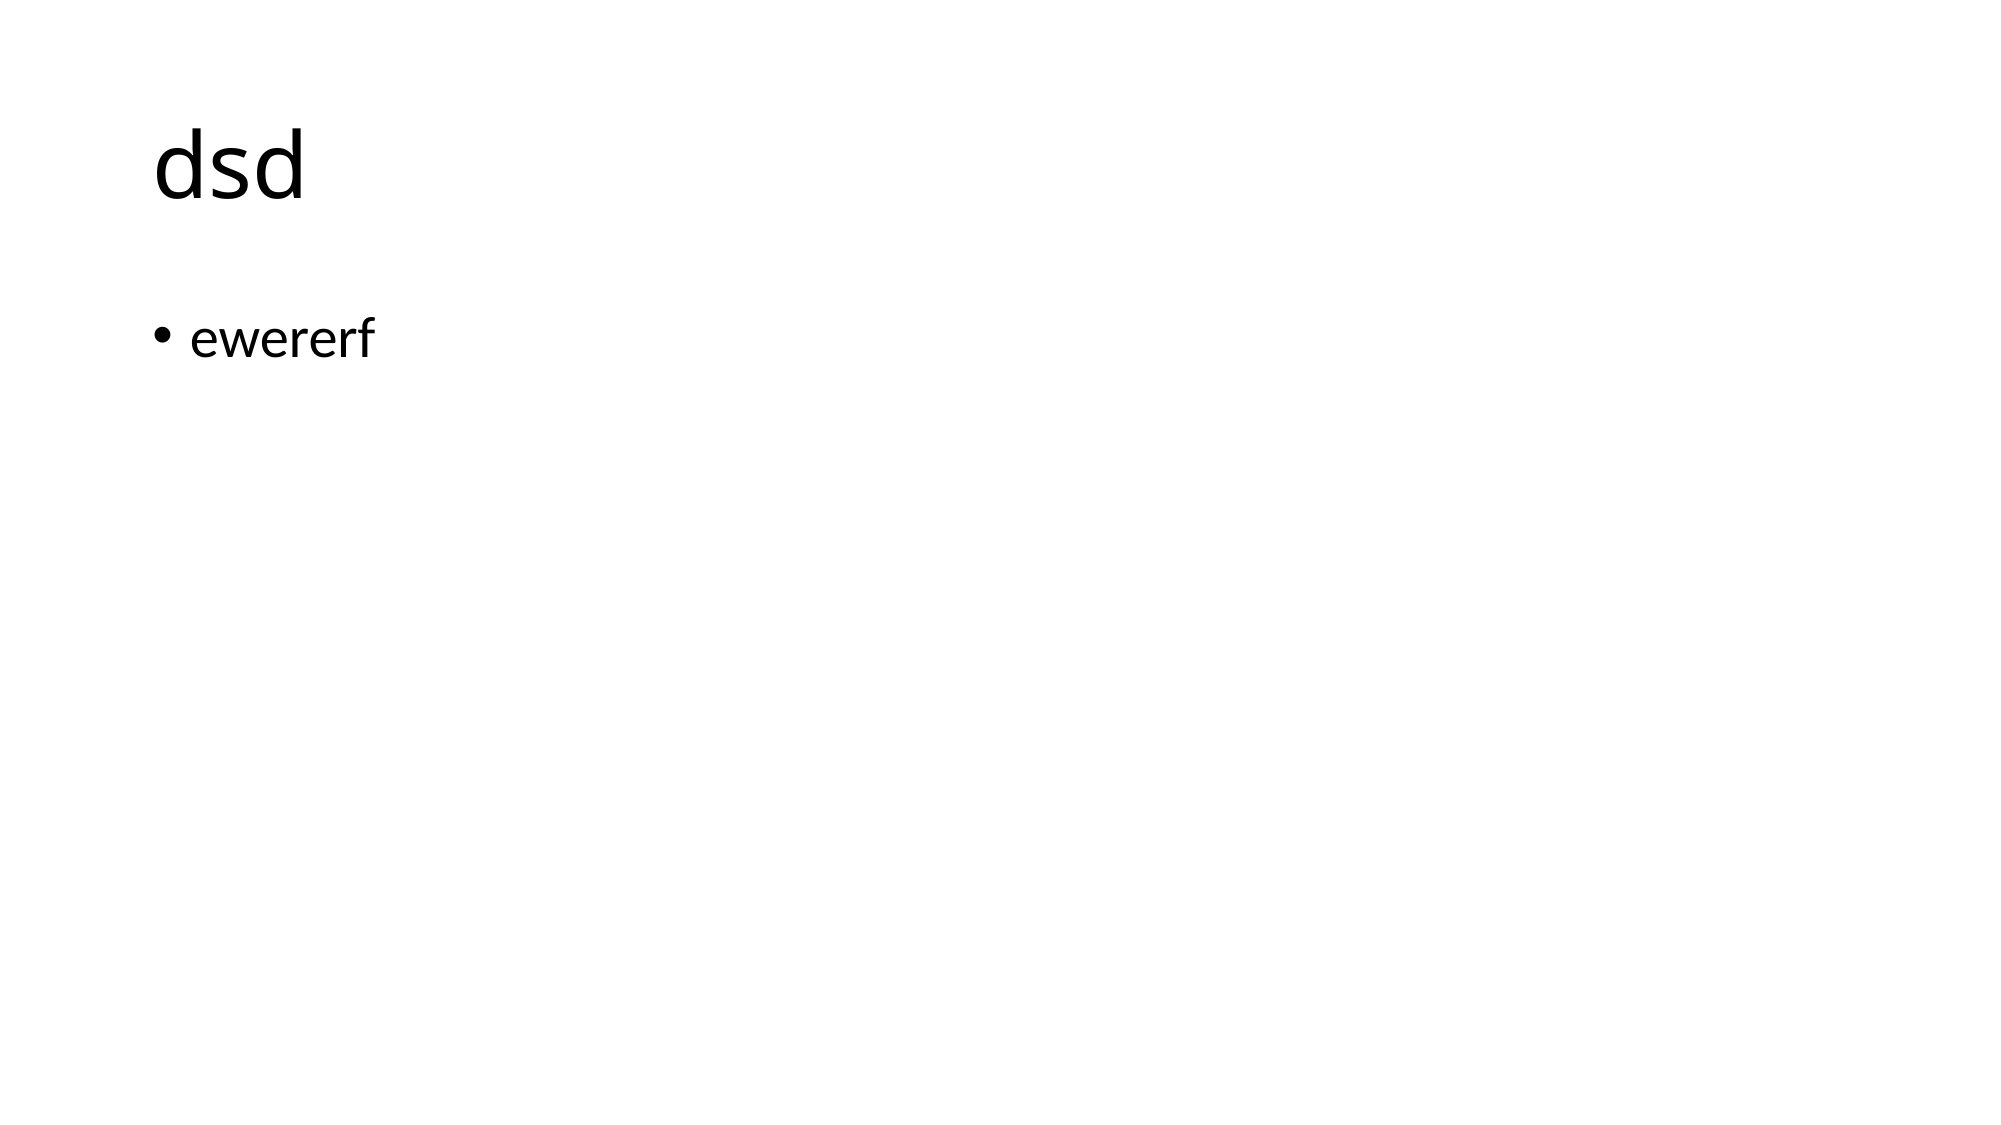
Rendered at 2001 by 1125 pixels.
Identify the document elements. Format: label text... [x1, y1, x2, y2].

title dsd [137, 59, 1863, 278]
list ewererf [137, 299, 1863, 1014]
